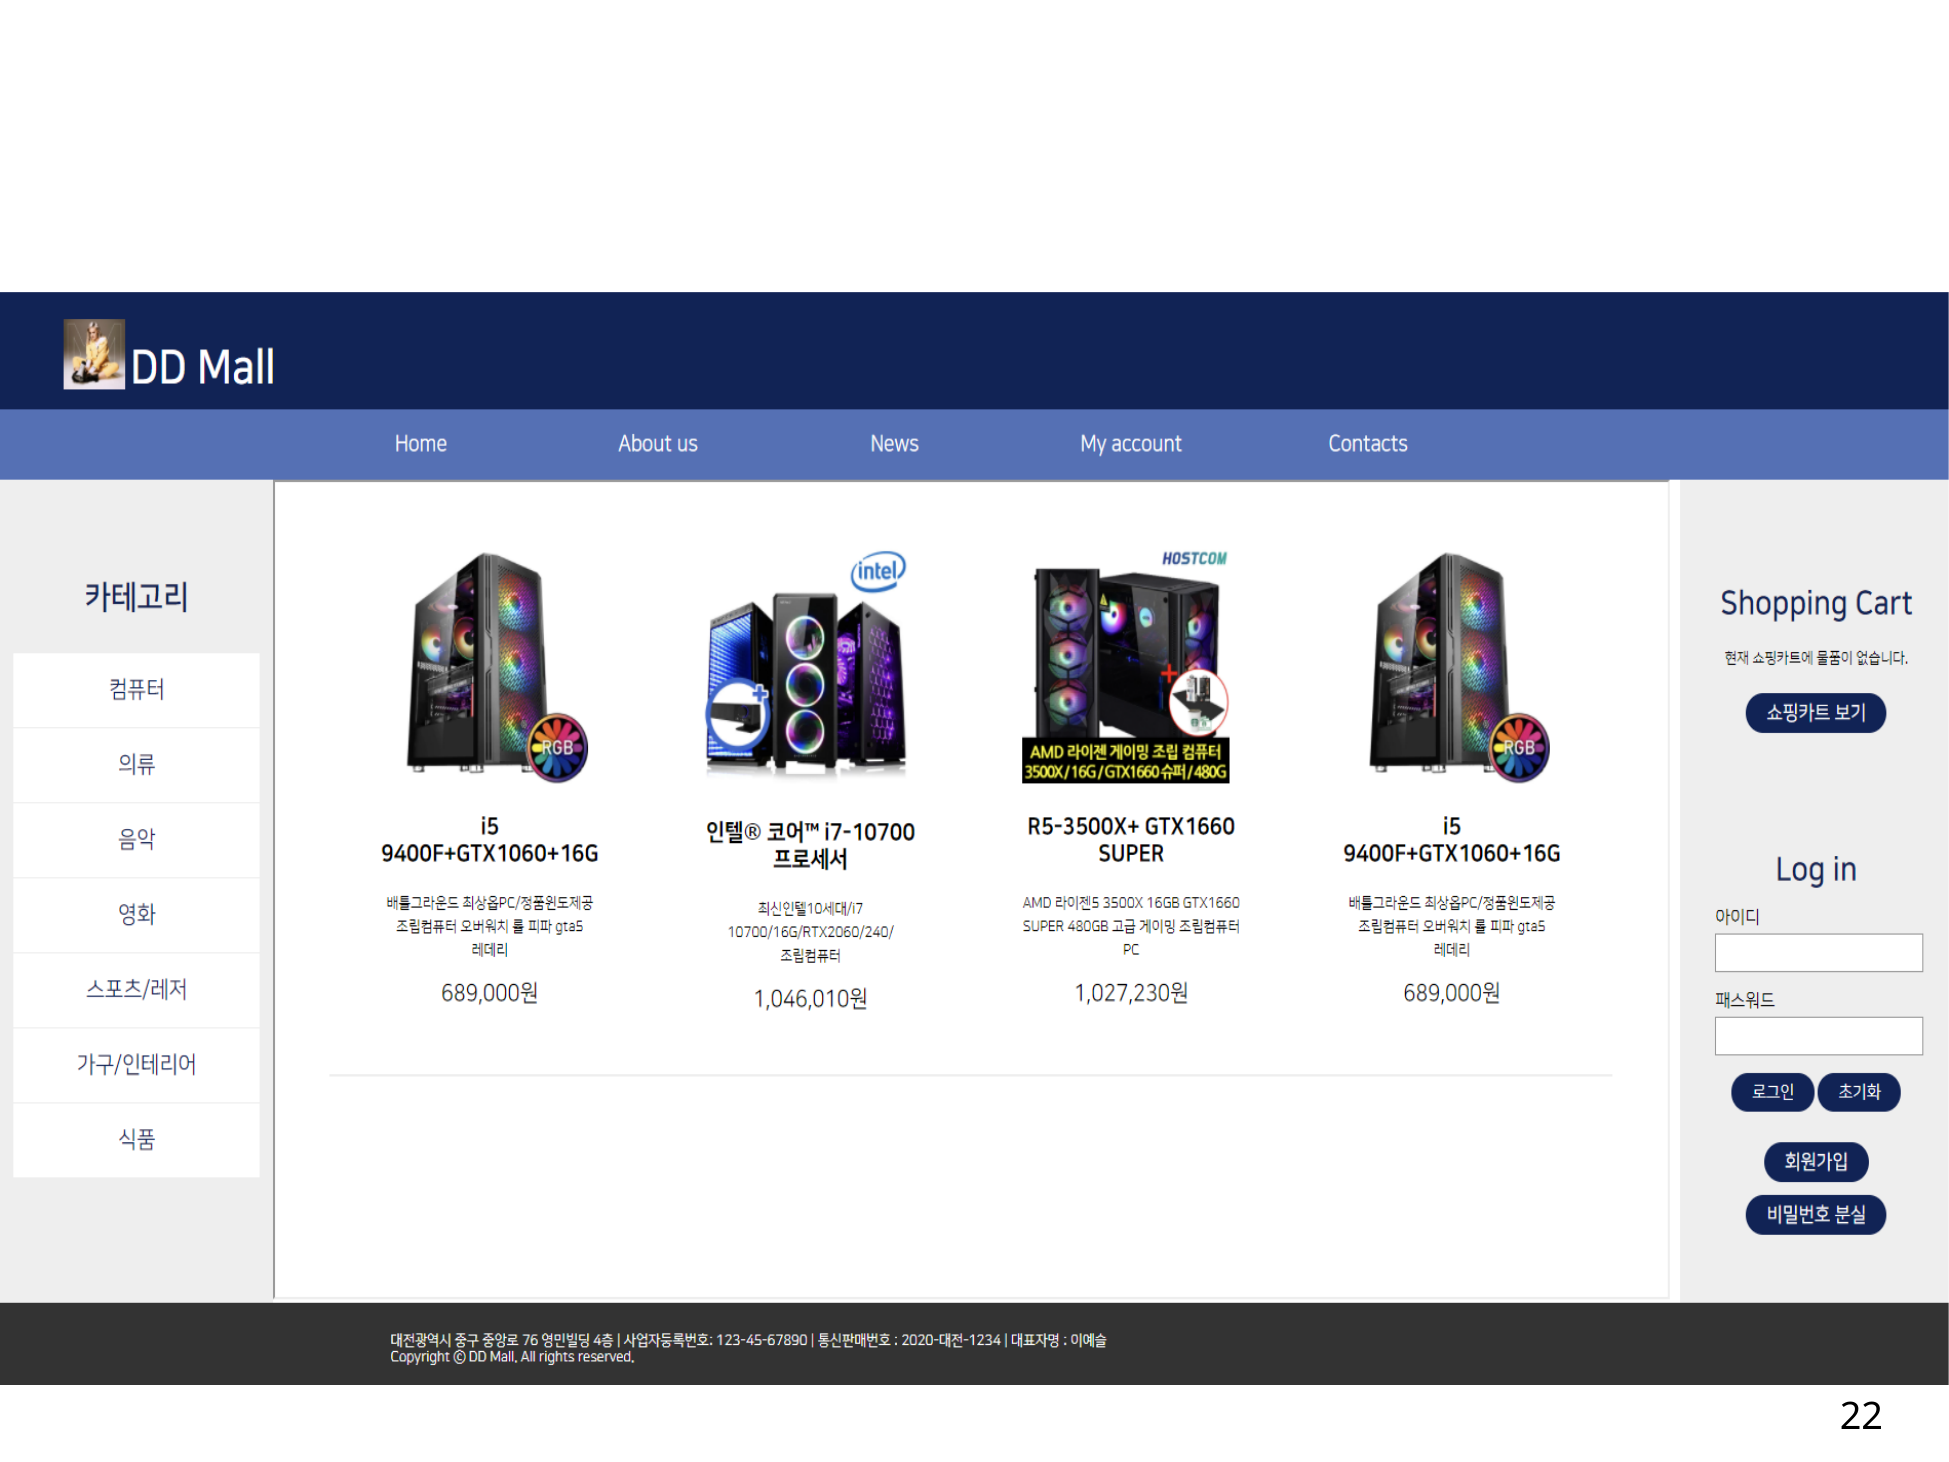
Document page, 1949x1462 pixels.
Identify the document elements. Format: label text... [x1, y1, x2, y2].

slide_number 22 [1496, 1394, 1899, 1462]
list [0, 291, 1949, 1385]
